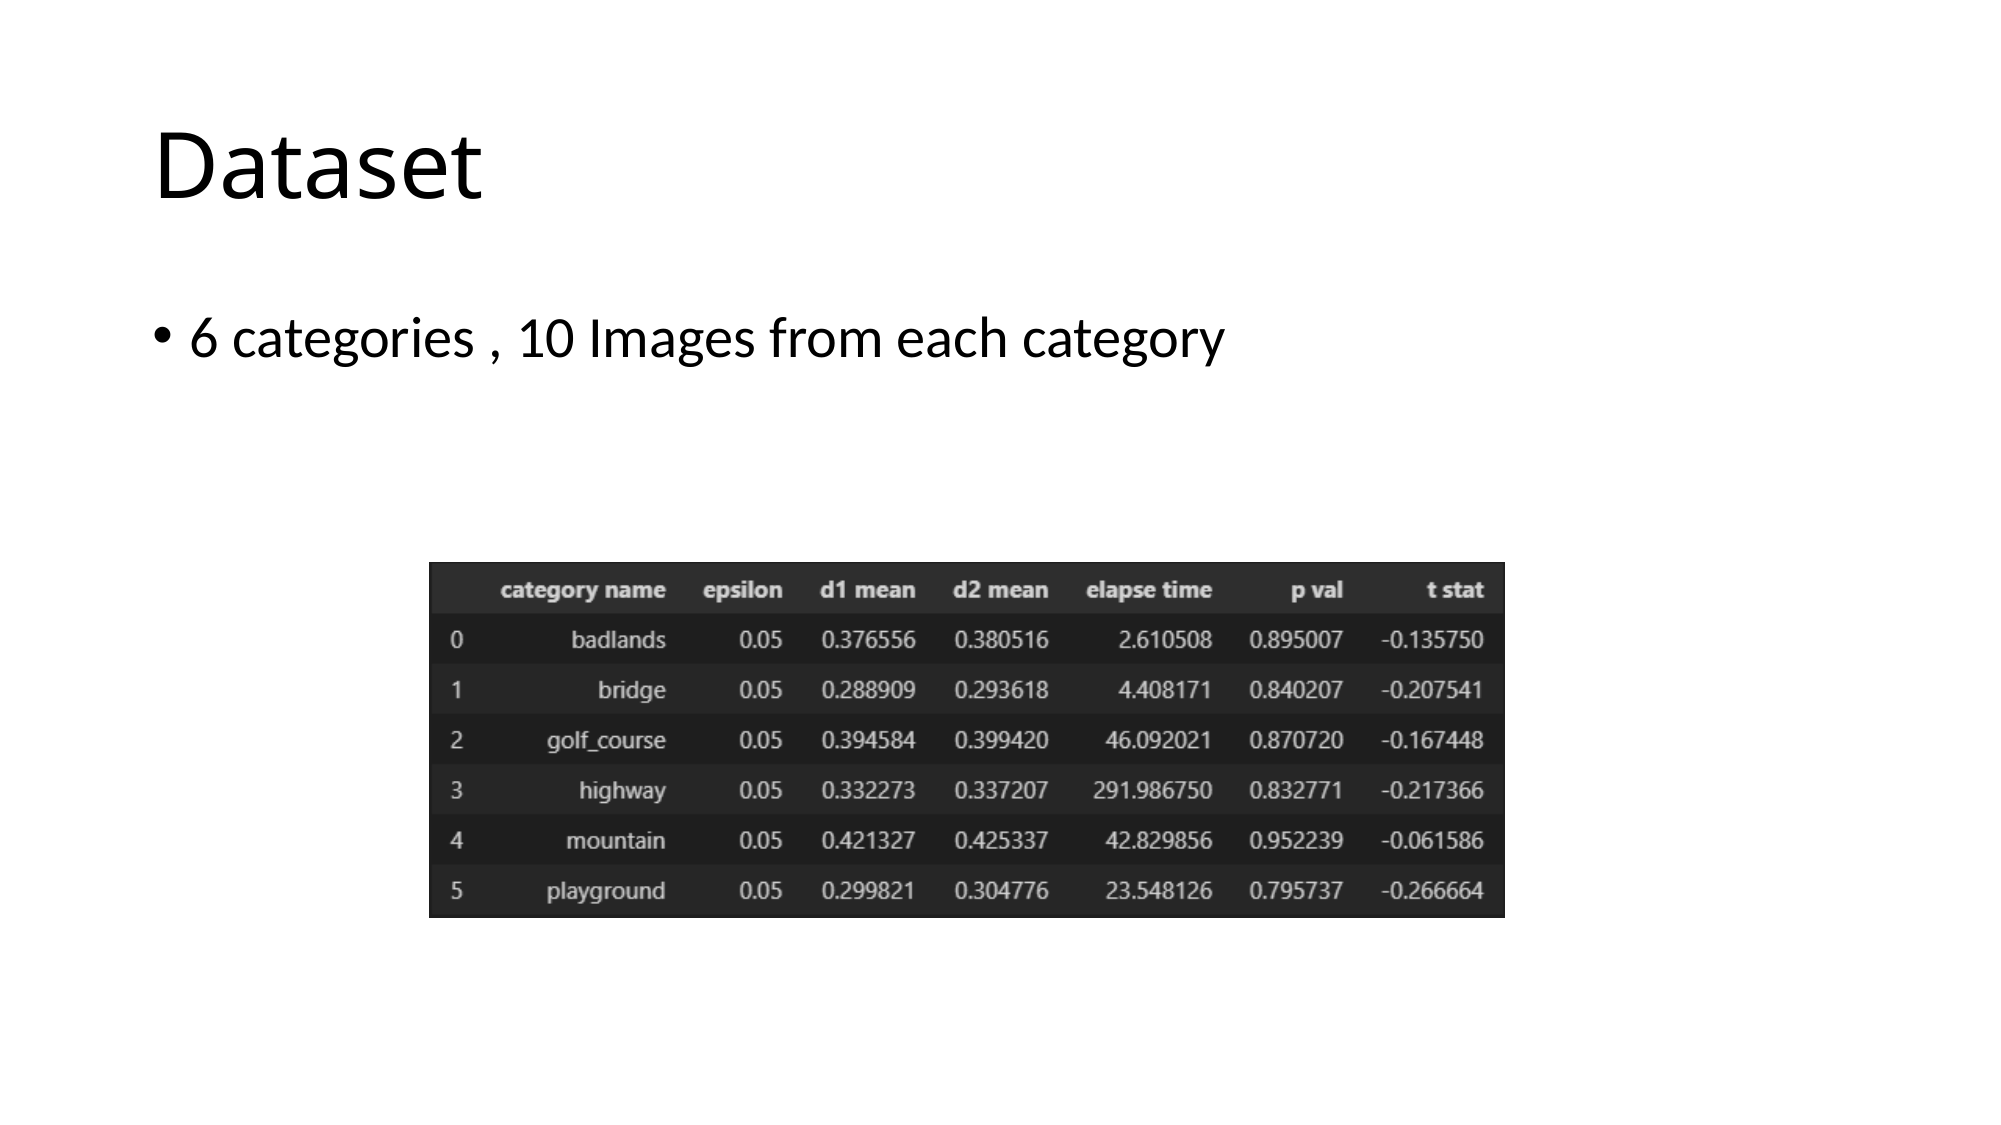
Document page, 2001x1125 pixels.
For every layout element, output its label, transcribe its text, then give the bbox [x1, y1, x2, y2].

list 6 categories , 10 Images from each category [137, 299, 1863, 1014]
picture [429, 562, 1505, 918]
title Dataset [137, 59, 1863, 278]
